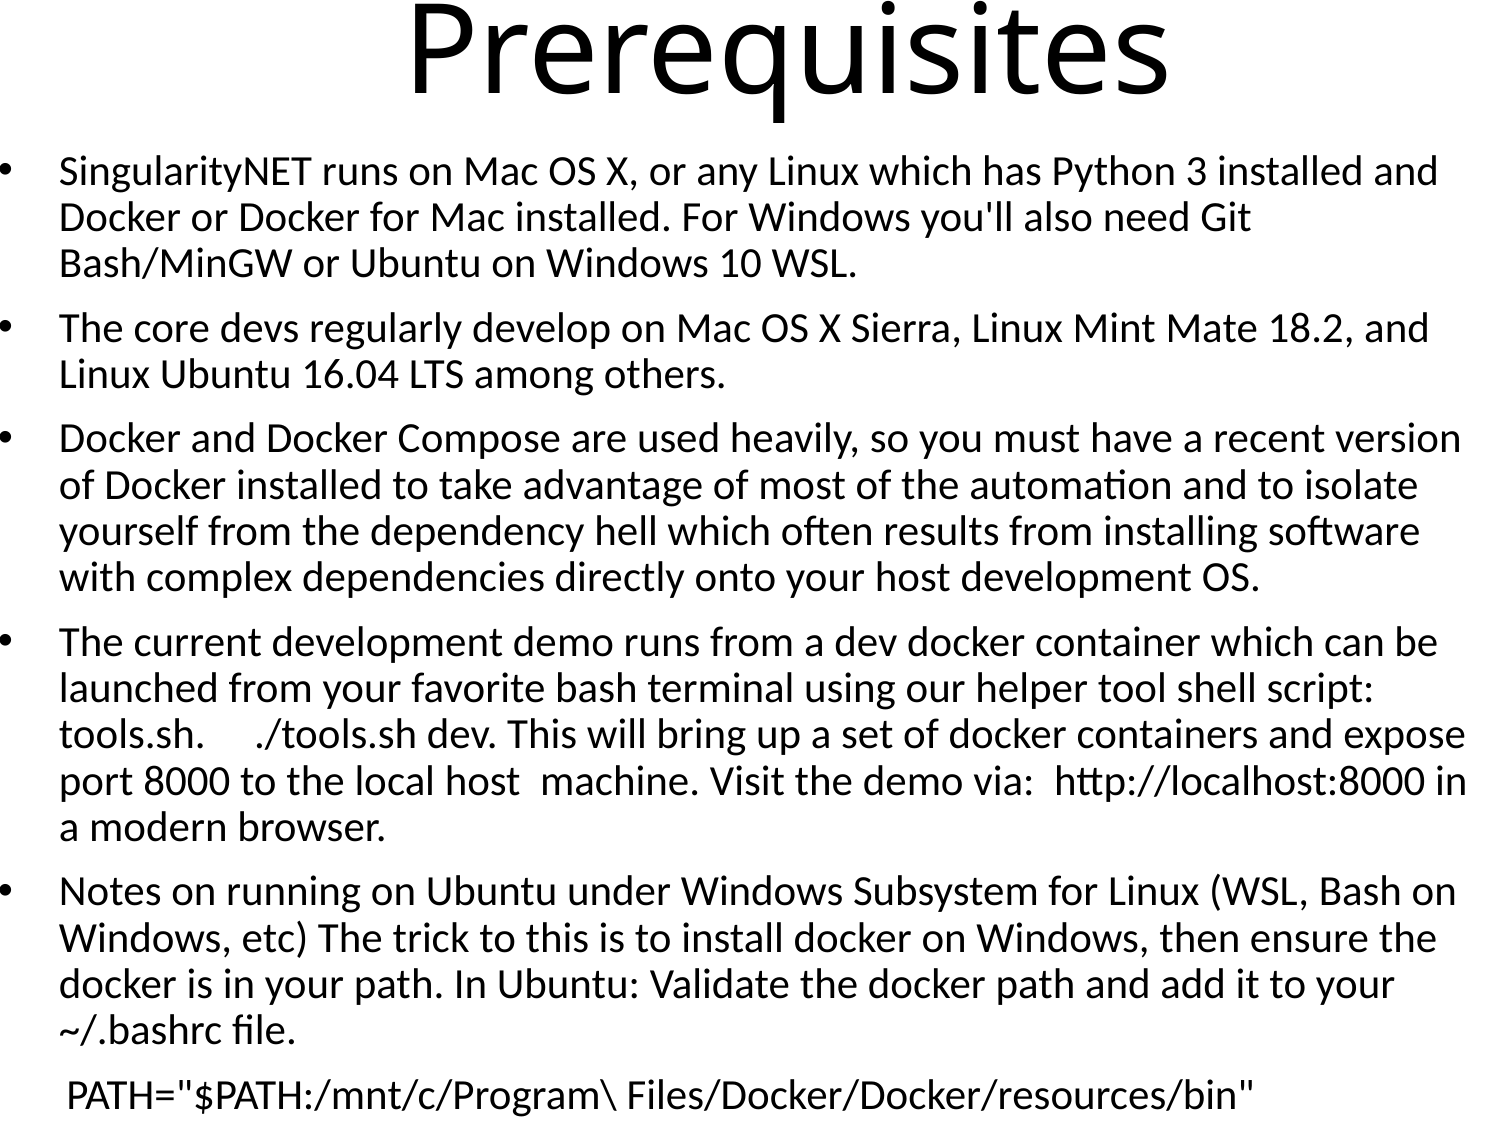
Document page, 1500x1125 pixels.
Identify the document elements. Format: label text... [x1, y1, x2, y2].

title Prerequisites [39, 0, 1500, 128]
subtitle SingularityNET runs on Mac OS X, or any Linux which has Python 3 installed and Docker or Docker for Mac installed. For Windows you'll also need Git Bash/MinGW or Ubuntu on Windows 10 WSL. The core devs regularly develop on Mac OS X Sierra, Linux Mint Mate 18.2, and Linux Ubuntu 16.04 LTS among others. Docker and Docker Compose are used heavily, so you must have a recent version of Docker installed to take advantage of most of the automation and to isolate yourself from the dependency hell which often results from installing software with complex dependencies directly onto your host development OS. The current development demo runs from a dev docker container which can be launched from your favorite bash terminal using our helper tool shell script: tools.sh. ./tools.sh dev. This will bring up a set of docker containers and expose port 8000 to the local host machine. Visit the demo via: http://localhost:8000 in a modern browser. Notes on running on Ubuntu under Windows Subsystem for Linux (WSL, Bash on Windows, etc) The trick to this is to install docker on Windows, then ensure the docker is in your path. In Ubuntu: Validate the docker path and add it to your ~/.bashrc file. PATH="$PATH:/mnt/c/Program\ Files/Docker/Docker/resources/bin" [0, 140, 1489, 1125]
